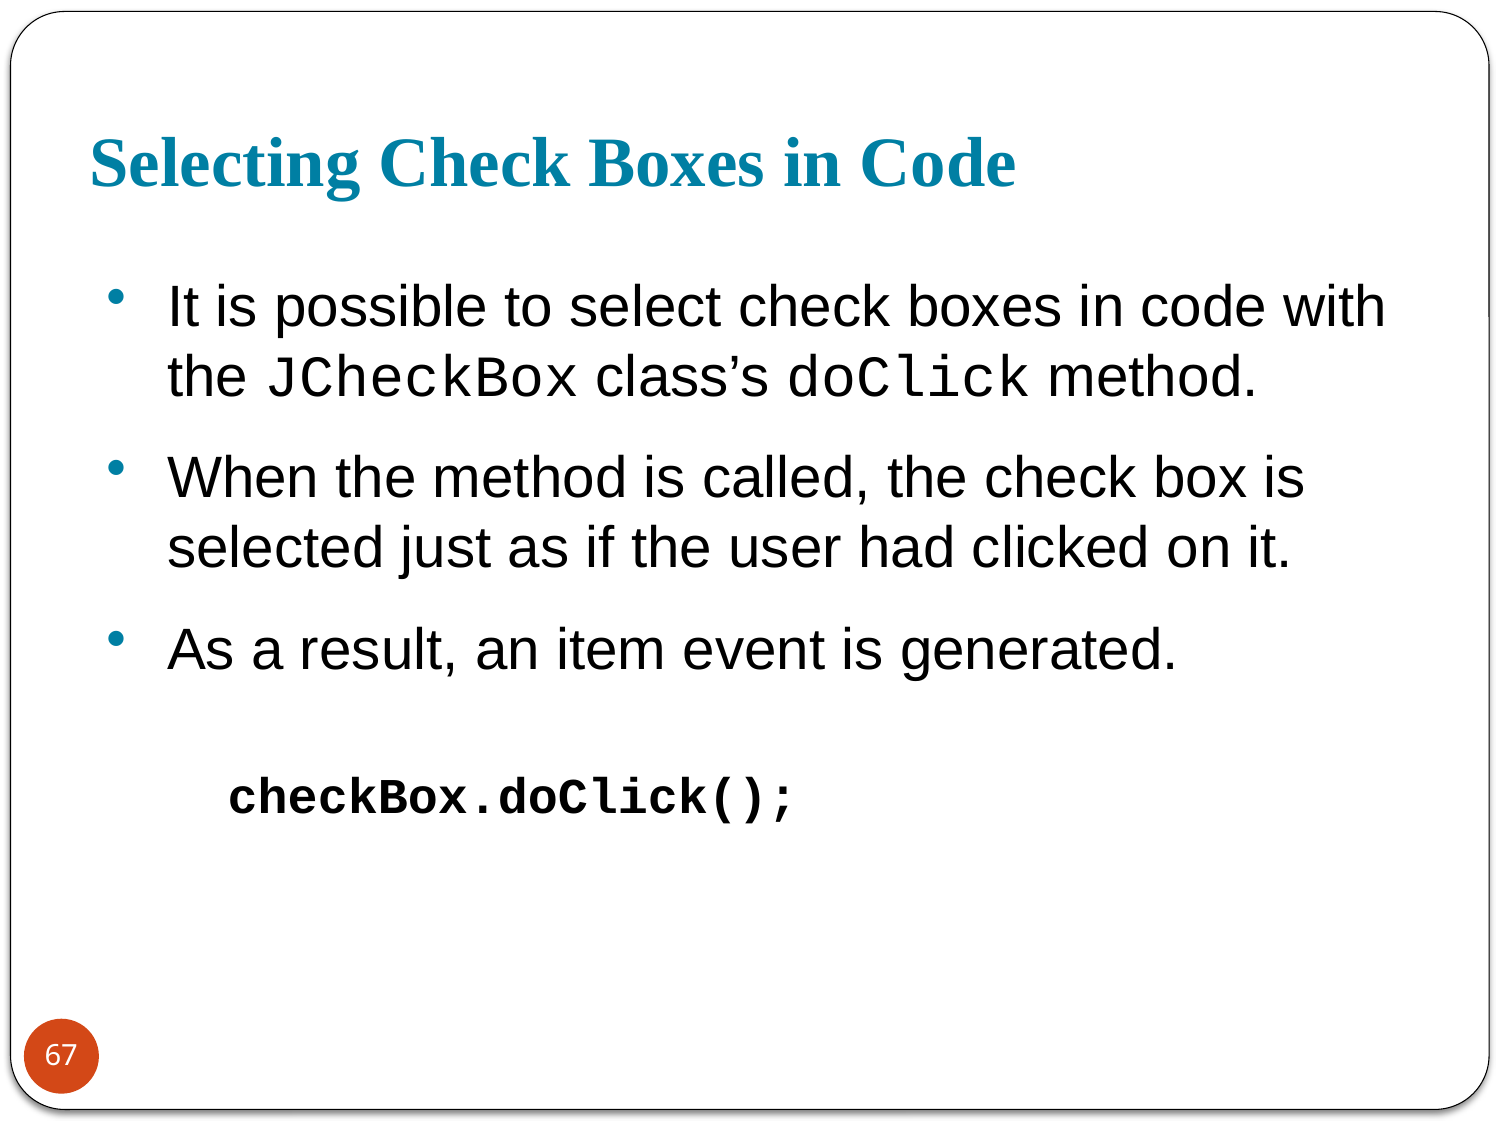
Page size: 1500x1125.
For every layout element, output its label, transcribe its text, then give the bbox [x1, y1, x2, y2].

list It is possible to select check boxes in code with the JCheckBox class’s doClick method. When the method is called, the check box is selected just as if the user had clicked on it. As a result, an item event is generated. checkBox.doClick(); [75, 260, 1425, 1004]
title Selecting Check Boxes in Code [75, 35, 1425, 216]
slide_number 67 [23, 1018, 99, 1094]
